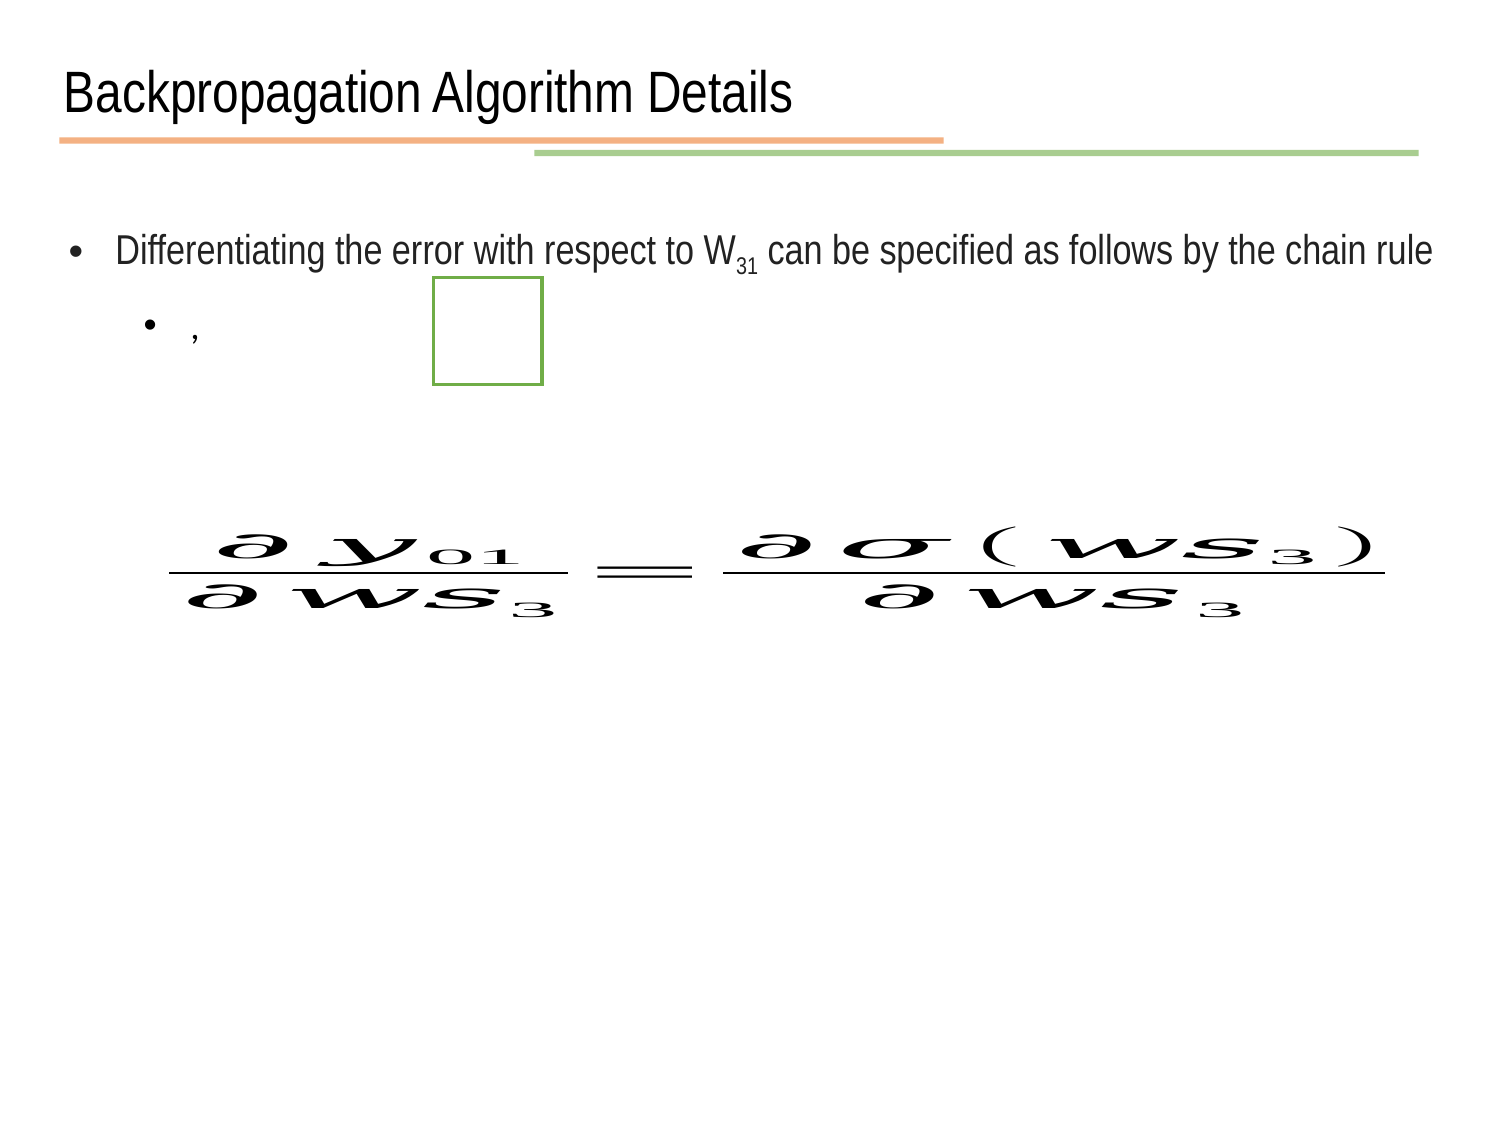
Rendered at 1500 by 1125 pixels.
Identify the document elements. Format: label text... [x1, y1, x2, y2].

text_box [433, 277, 543, 386]
text_box Backpropagation Algorithm Details [49, 11, 1451, 132]
